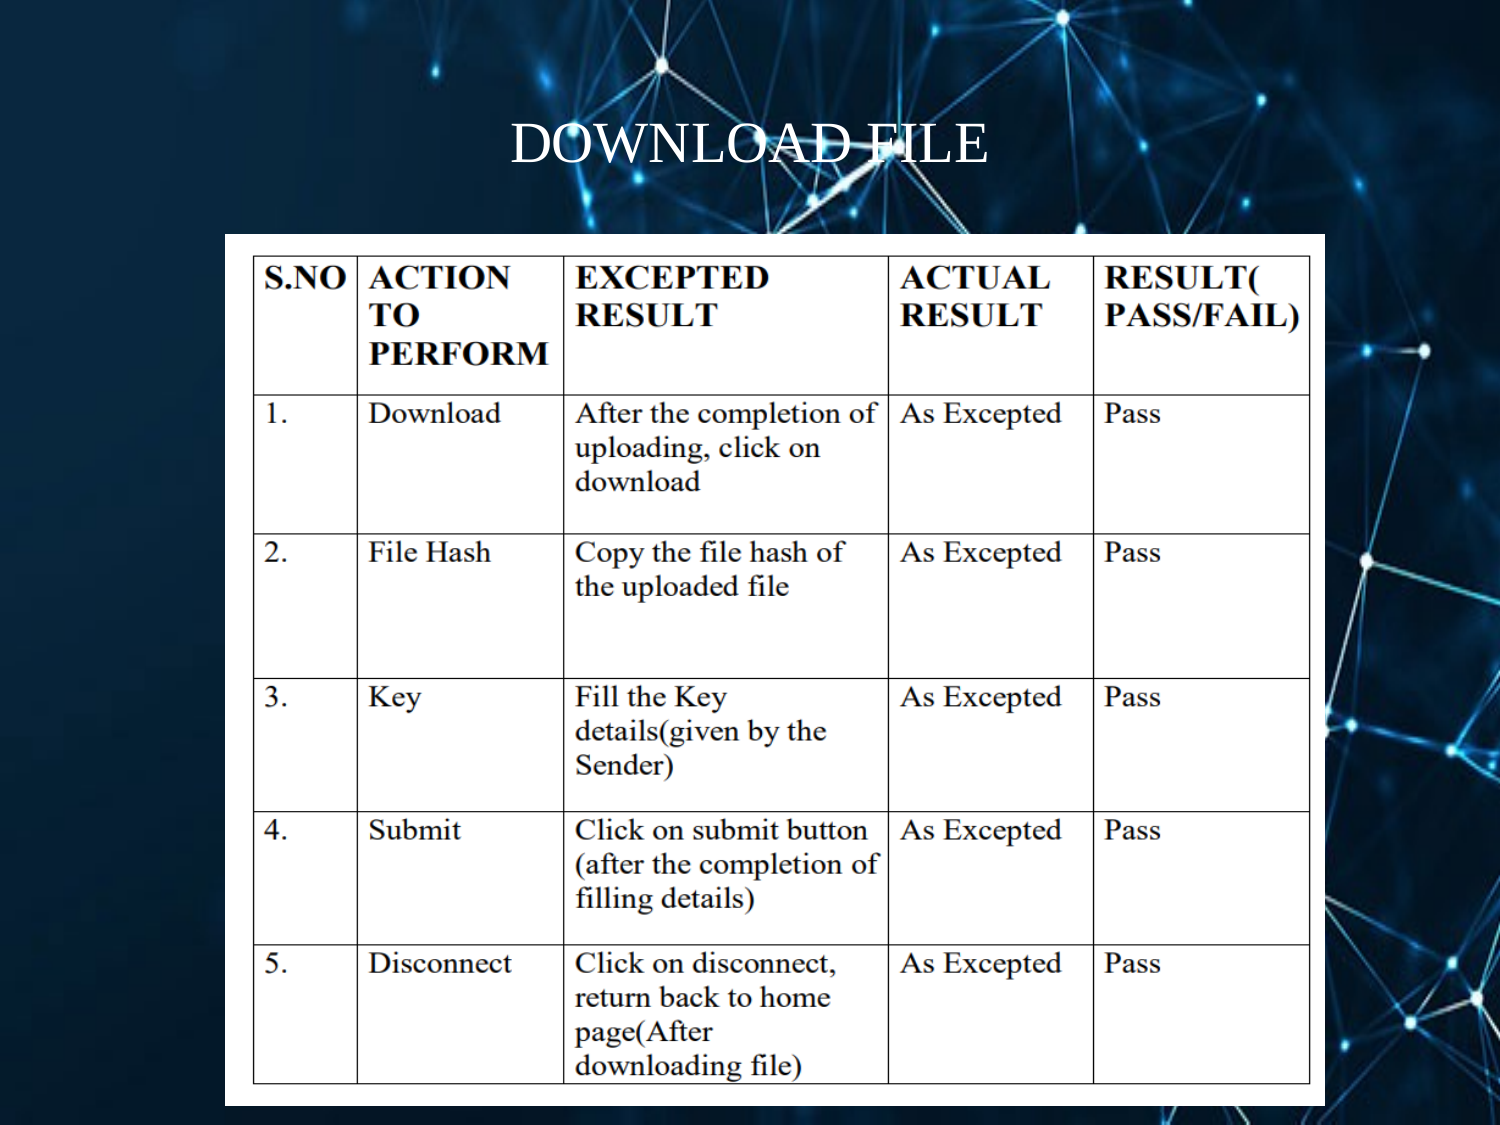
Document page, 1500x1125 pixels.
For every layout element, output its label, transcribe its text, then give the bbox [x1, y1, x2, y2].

title DOWNLOAD FILE [75, 45, 1425, 233]
picture [0, 0, 1500, 1125]
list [224, 234, 1326, 1106]
